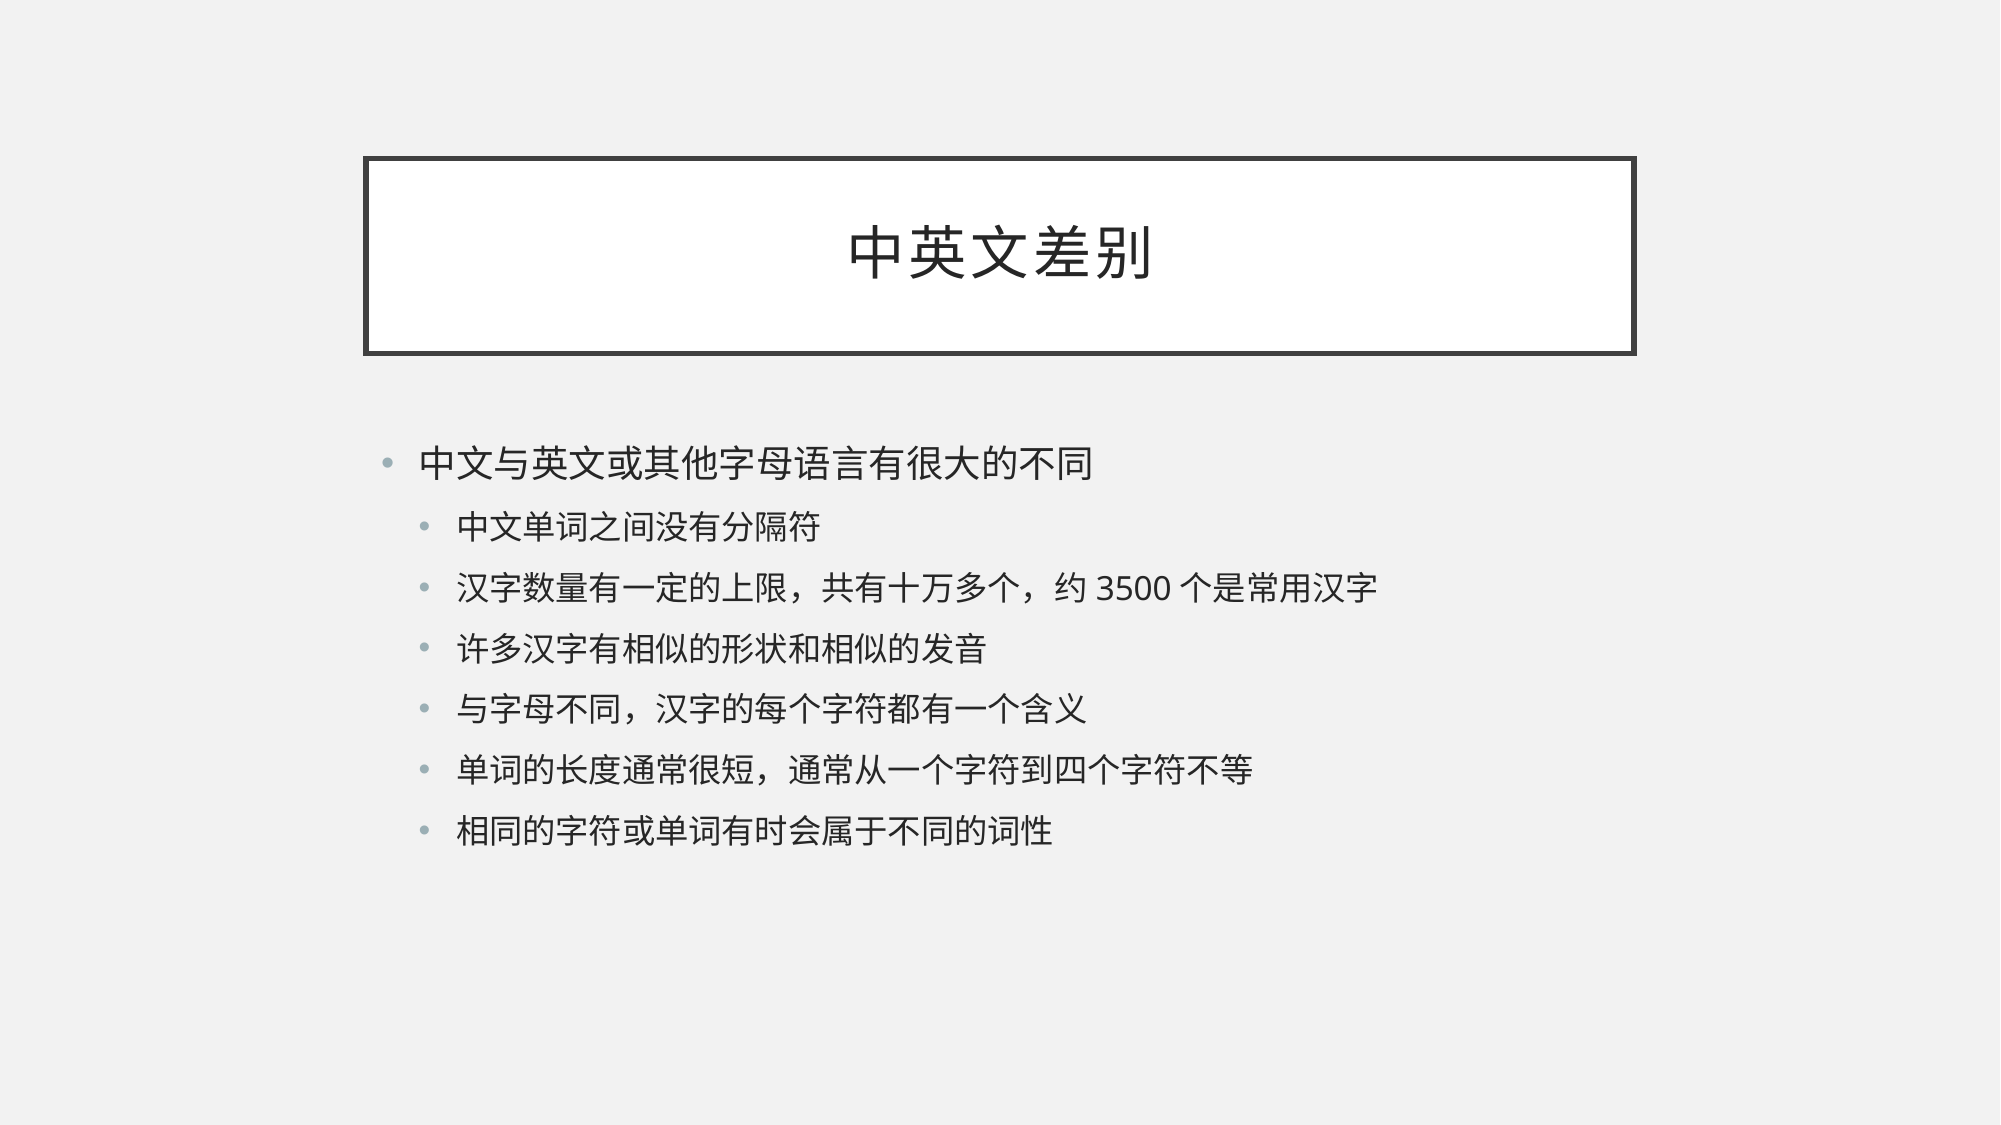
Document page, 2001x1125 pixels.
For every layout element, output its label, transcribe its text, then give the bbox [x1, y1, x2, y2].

list 中文与英文或其他字母语言有很大的不同 中文单词之间没有分隔符 汉字数量有一定的上限，共有十万多个，约3500个是常用汉字 许多汉字有相似的形状和相似的发音 与字母不同，汉字的每个字符都有一个含义 单词的长度通常很短，通常从一个字符到四个字符不等 相同的字符或单词有时会属于不同的词性 [366, 432, 1634, 942]
title 中英文差别 [363, 156, 1637, 356]
